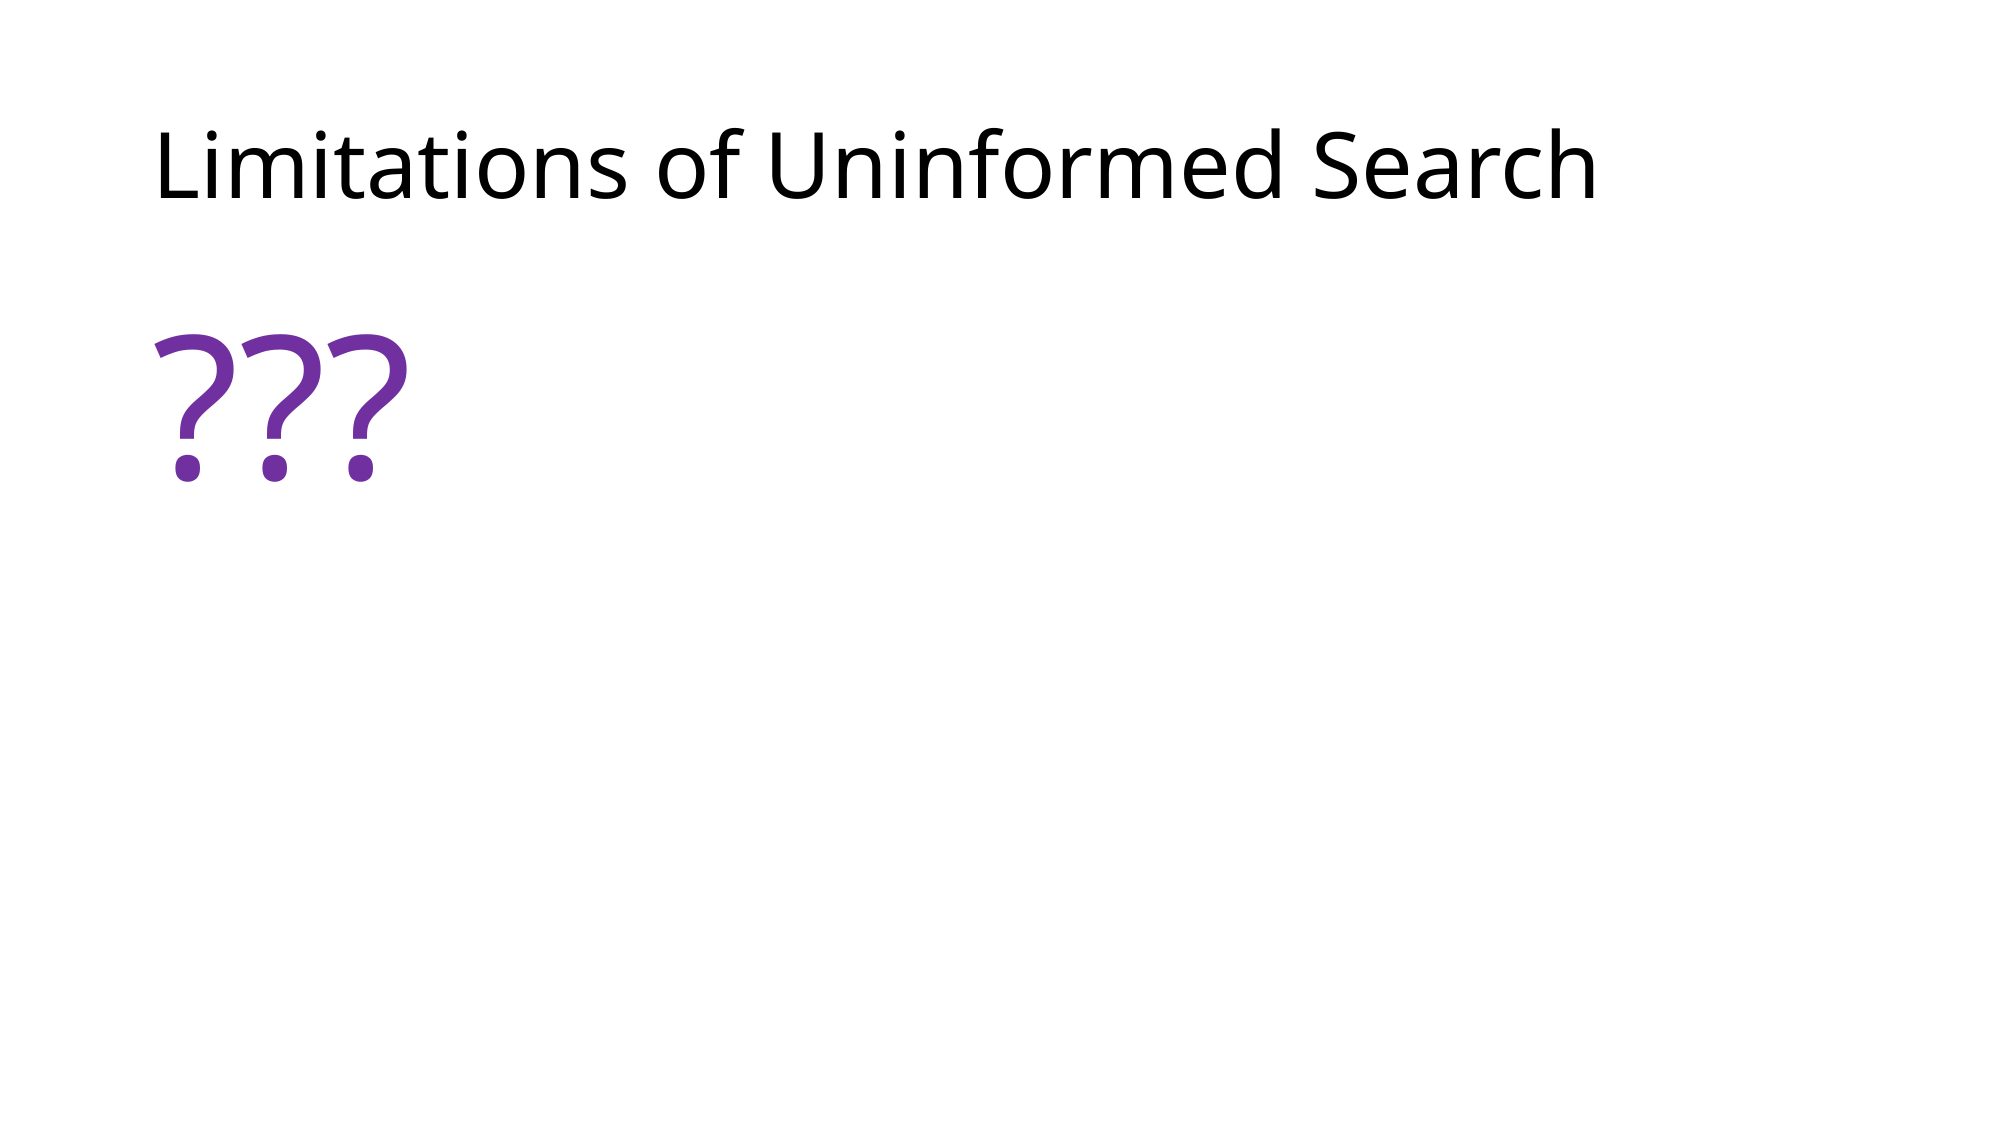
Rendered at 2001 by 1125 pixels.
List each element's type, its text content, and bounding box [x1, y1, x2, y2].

list ??? [137, 299, 1863, 1014]
title Limitations of Uninformed Search [137, 59, 1863, 278]
